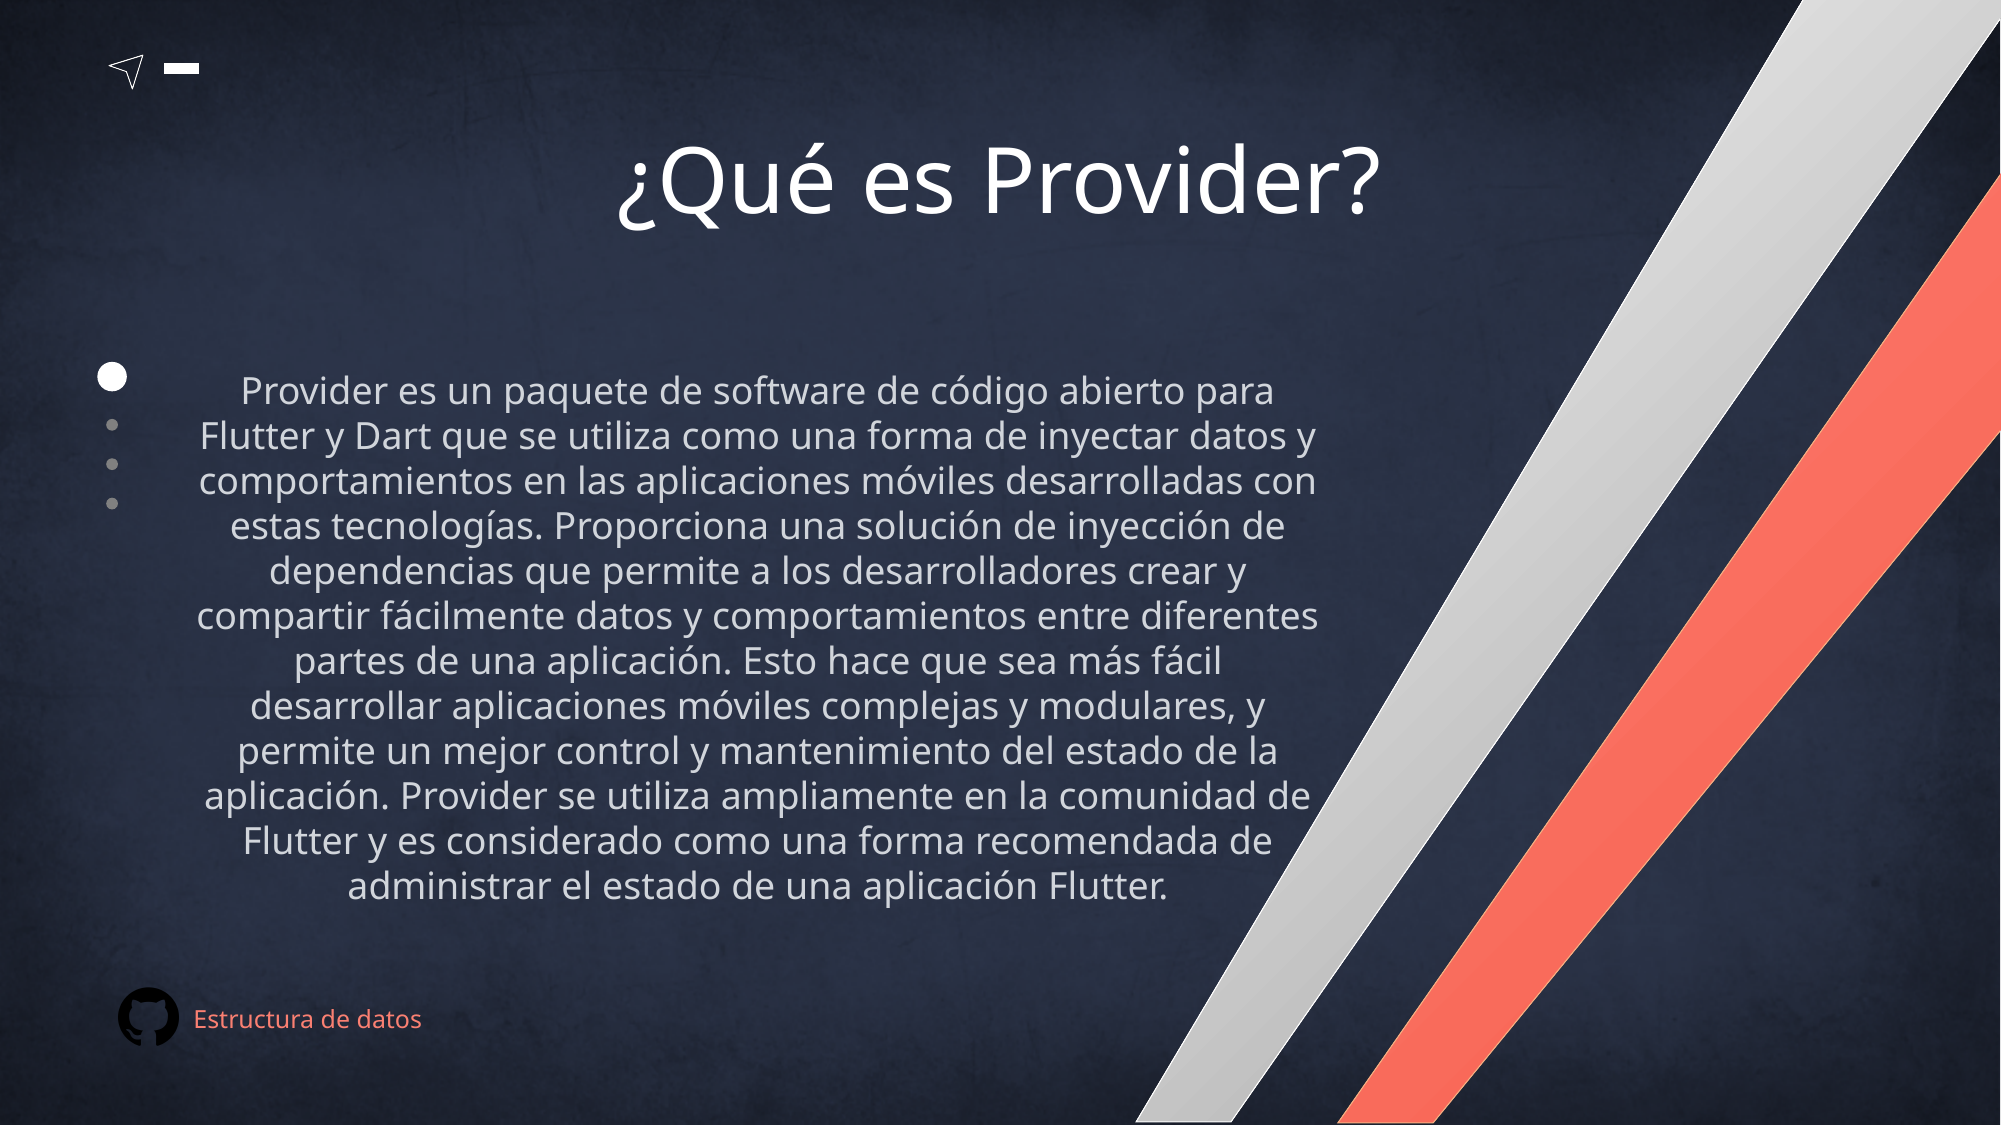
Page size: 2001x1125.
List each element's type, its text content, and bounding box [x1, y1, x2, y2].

text_box [1335, 173, 2000, 1124]
text_box ¿Qué es Provider? [457, 114, 1543, 240]
text_box Estructura de datos [179, 996, 541, 1041]
text_box [1134, 0, 2000, 1123]
text_box [105, 496, 120, 511]
text_box [105, 417, 120, 432]
text_box Provider es un paquete de software de código abierto para Flutter y Dart que se utiliza como una forma de inyectar datos y comportamientos en las aplicaciones móviles desarrolladas con estas tecnologías. Proporciona una solución de inyección de dependencias que permite a los desarrolladores crear y compartir fácilmente datos y comportamientos entre diferentes partes de una aplicación. Esto hace que sea más fácil desarrollar aplicaciones móviles complejas y modulares, y permite un mejor control y mantenimiento del estado de la aplicación. Provider se utiliza ampliamente en la comunidad de Flutter y es considerado como una forma recomendada de administrar el estado de una aplicación Flutter. [178, 359, 1338, 914]
text_box [105, 457, 120, 472]
text_box [163, 62, 200, 75]
picture [0, 0, 2001, 1125]
text_box [96, 360, 128, 393]
